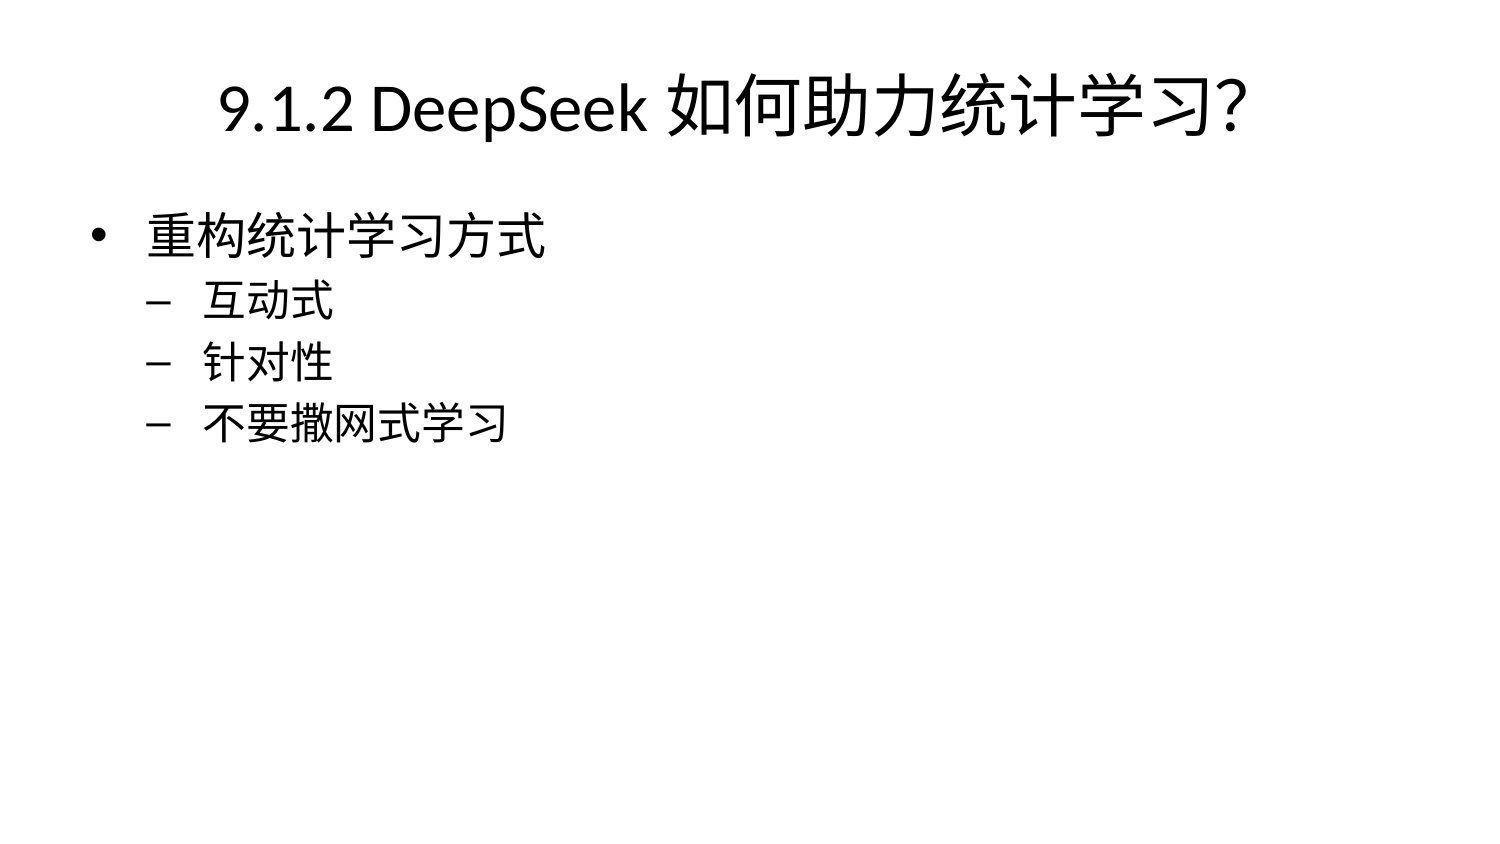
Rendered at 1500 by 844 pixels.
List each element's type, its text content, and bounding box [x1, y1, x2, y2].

title 9.1.2 DeepSeek如何助力统计学习？ [75, 33, 1425, 175]
list 重构统计学习方式 互动式 针对性 不要撒网式学习 [75, 196, 1425, 754]
